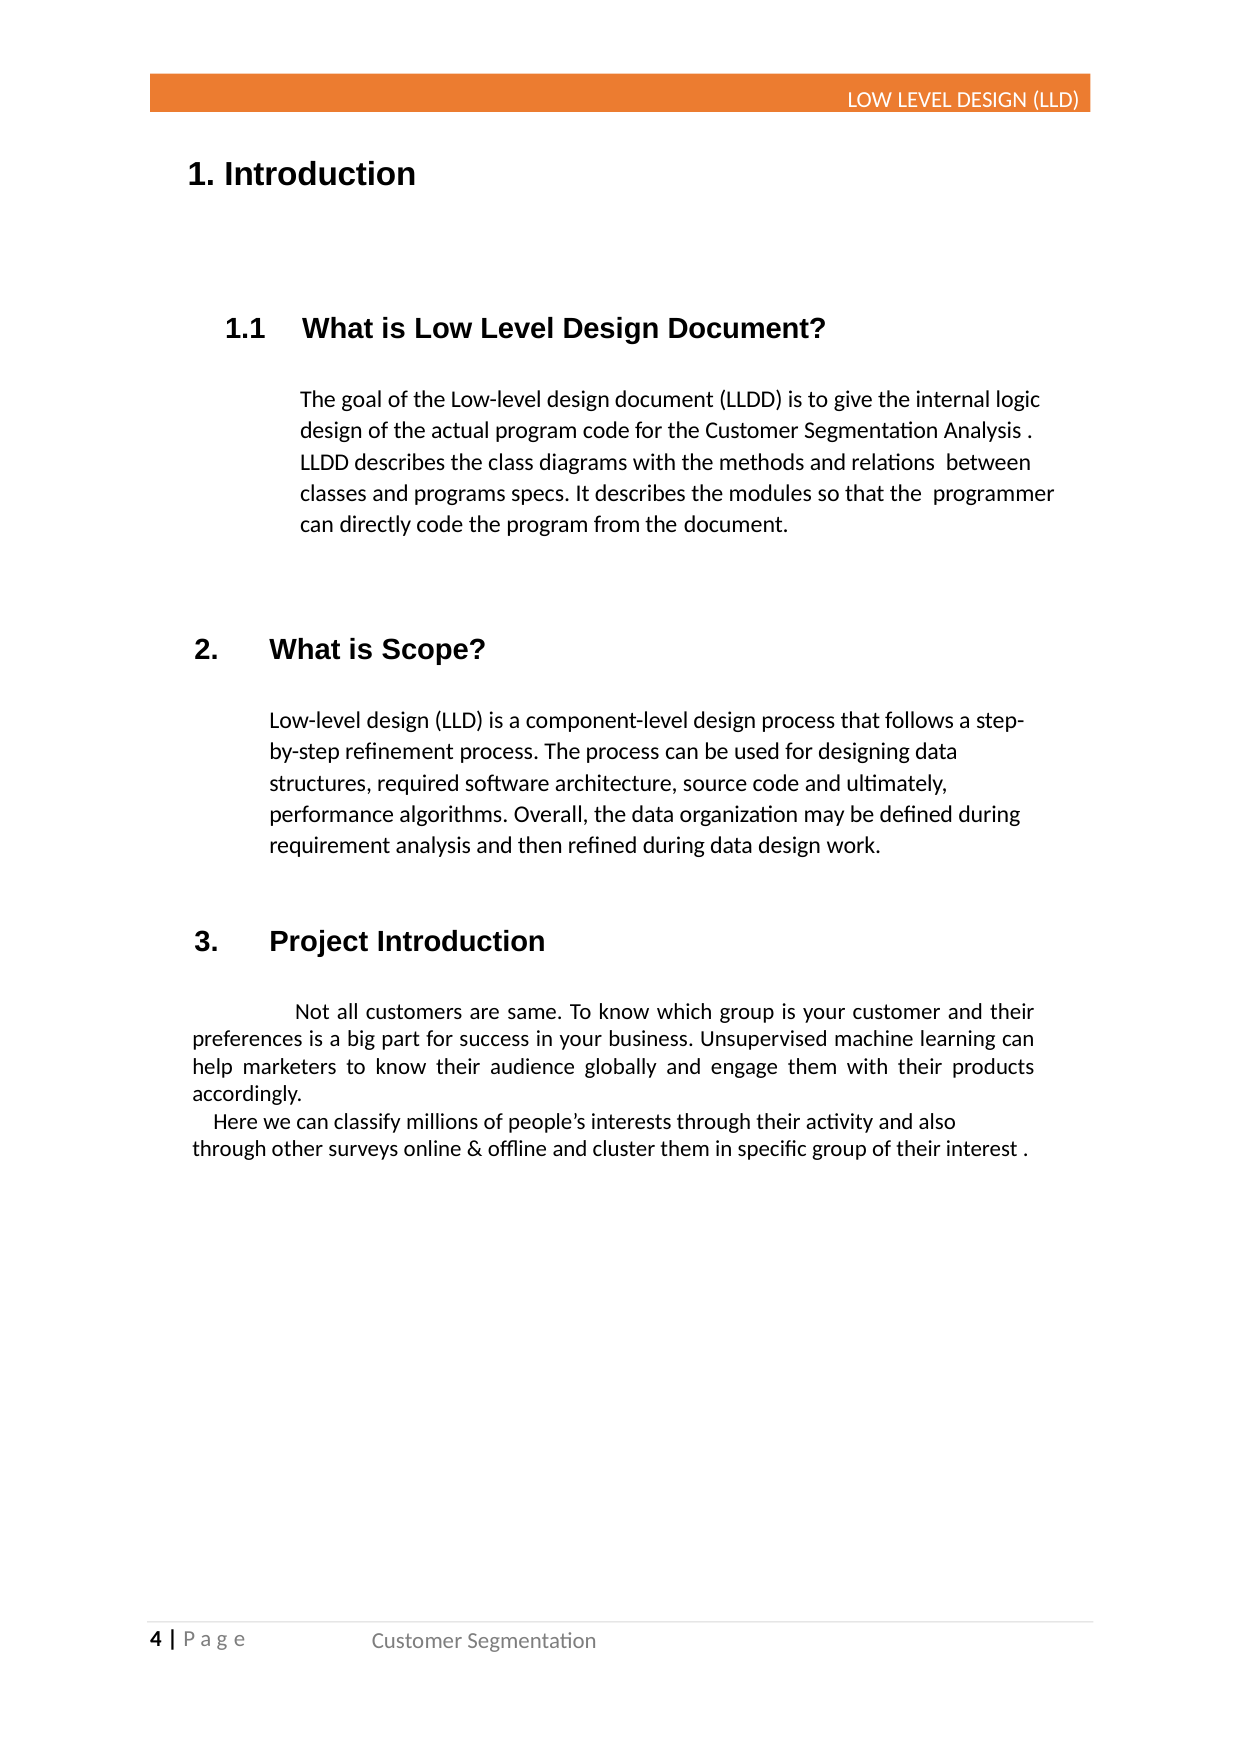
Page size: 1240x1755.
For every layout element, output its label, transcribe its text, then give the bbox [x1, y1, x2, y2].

text_box What is Scope? Low-level design (LLD) is a component-level design process that follows a step- by-step refinement process. The process can be used for designing data structures, required software architecture, source code and ultimately, performance algorithms. Overall, the data organization may be defined during requirement analysis and then refined during data design work. Project Introduction Not all customers are same. To know which group is your customer and their preferences is a big part for success in your business. Unsupervised machine learning can help marketers to know their audience globally and engage them with their products accordingly. Here we can classify millions of people’s interests through their activity and also through other surveys online & offline and cluster them in specific group of their interest . [192, 628, 1059, 1162]
text_box 1. Introduction [185, 149, 422, 192]
text_box 1.1 What is Low Level Design Document? The goal of the Low-level design document (LLDD) is to give the internal logic design of the actual program code for the Customer Segmentation Analysis . LLDD describes the class diagrams with the methods and relations between classes and programs specs. It describes the modules so that the programmer can directly code the program from the document. [222, 306, 1059, 538]
text_box LOW LEVEL DESIGN (LLD) [150, 73, 1091, 112]
slide_number 4 | P a g e [143, 1626, 295, 1755]
footer Customer Segmentation [369, 1628, 885, 1755]
